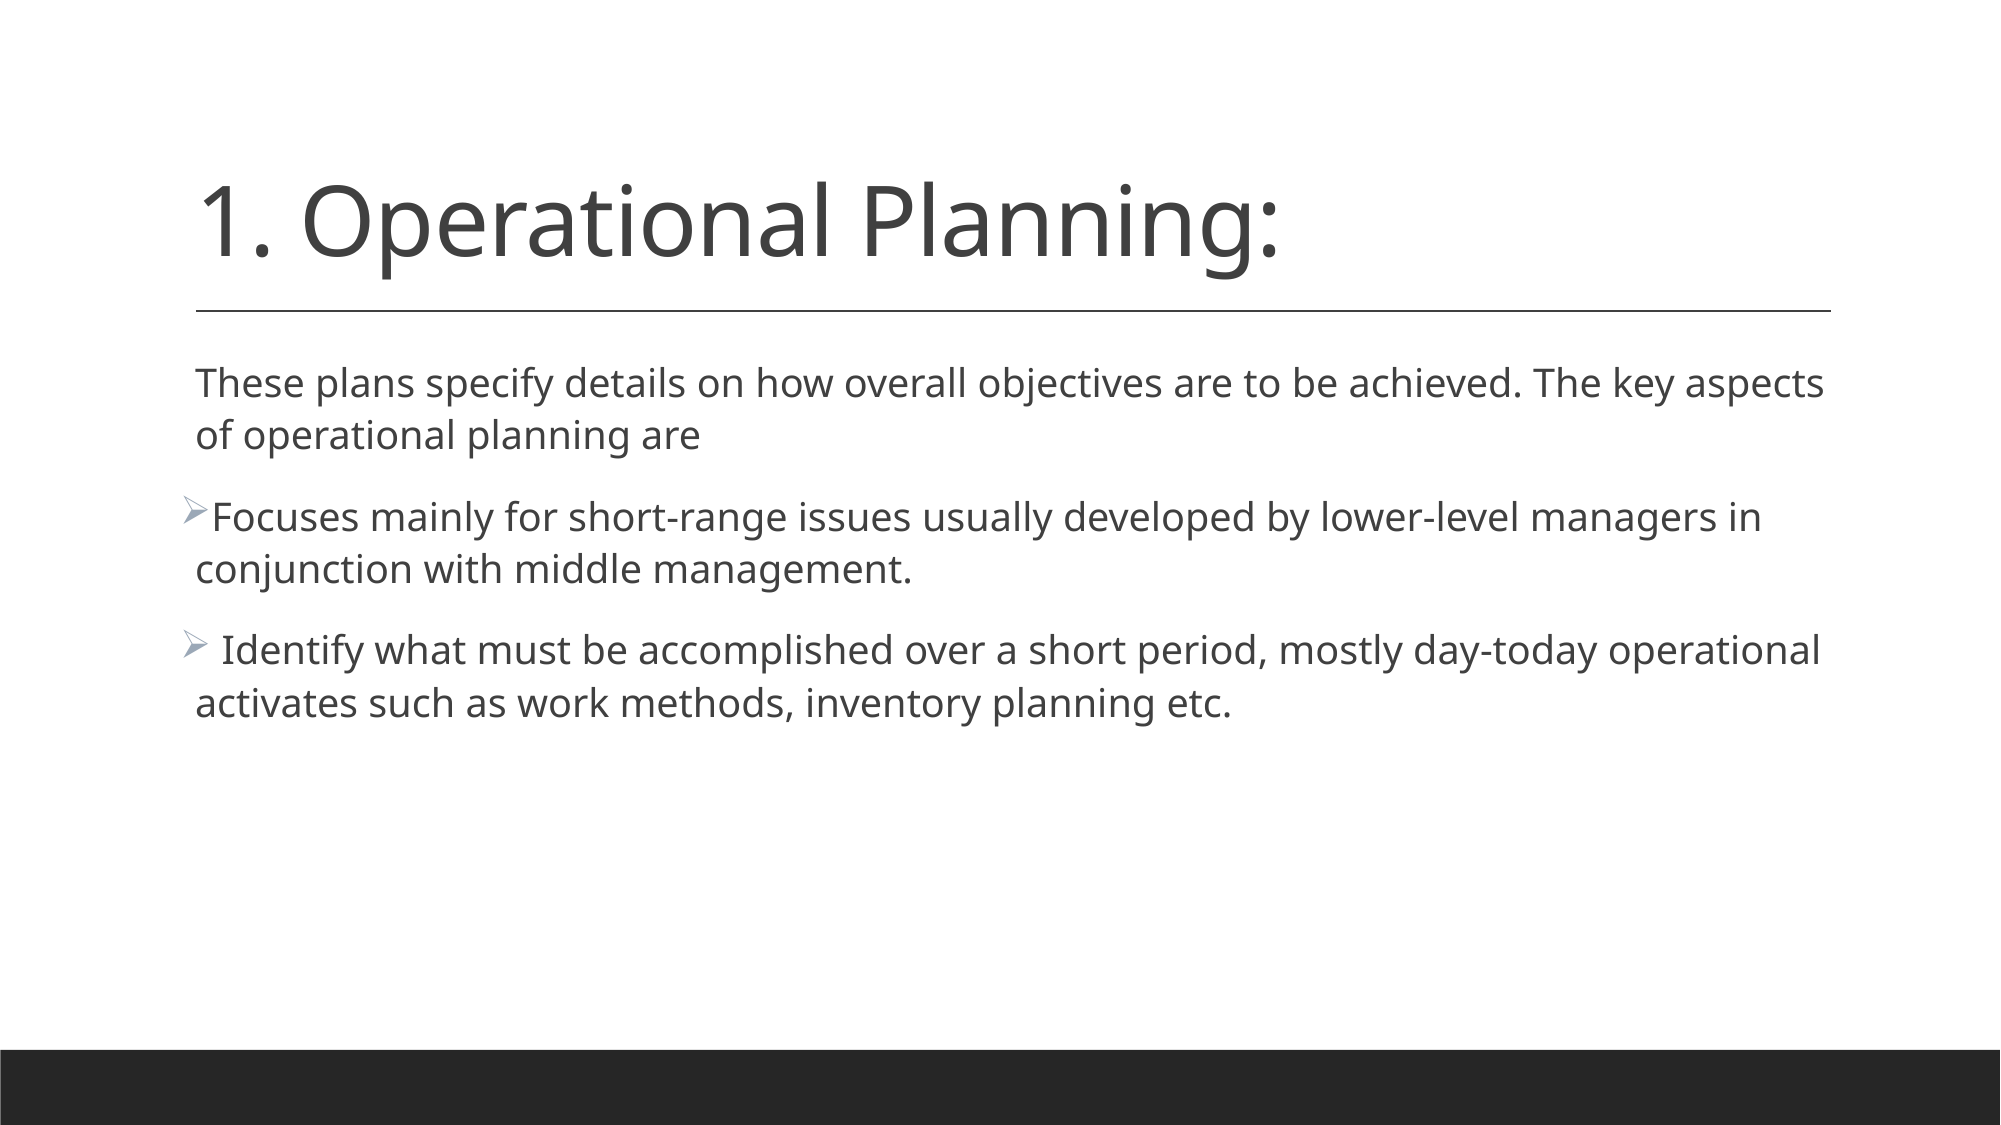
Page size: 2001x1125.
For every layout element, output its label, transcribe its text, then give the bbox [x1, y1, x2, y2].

list These plans specify details on how overall objectives are to be achieved. The key aspects of operational planning are Focuses mainly for short-range issues usually developed by lower-level managers in conjunction with middle management. Identify what must be accomplished over a short period, mostly day-today operational activates such as work methods, inventory planning etc. [180, 345, 1830, 963]
title 1. Operational Planning: [180, 47, 1830, 285]
